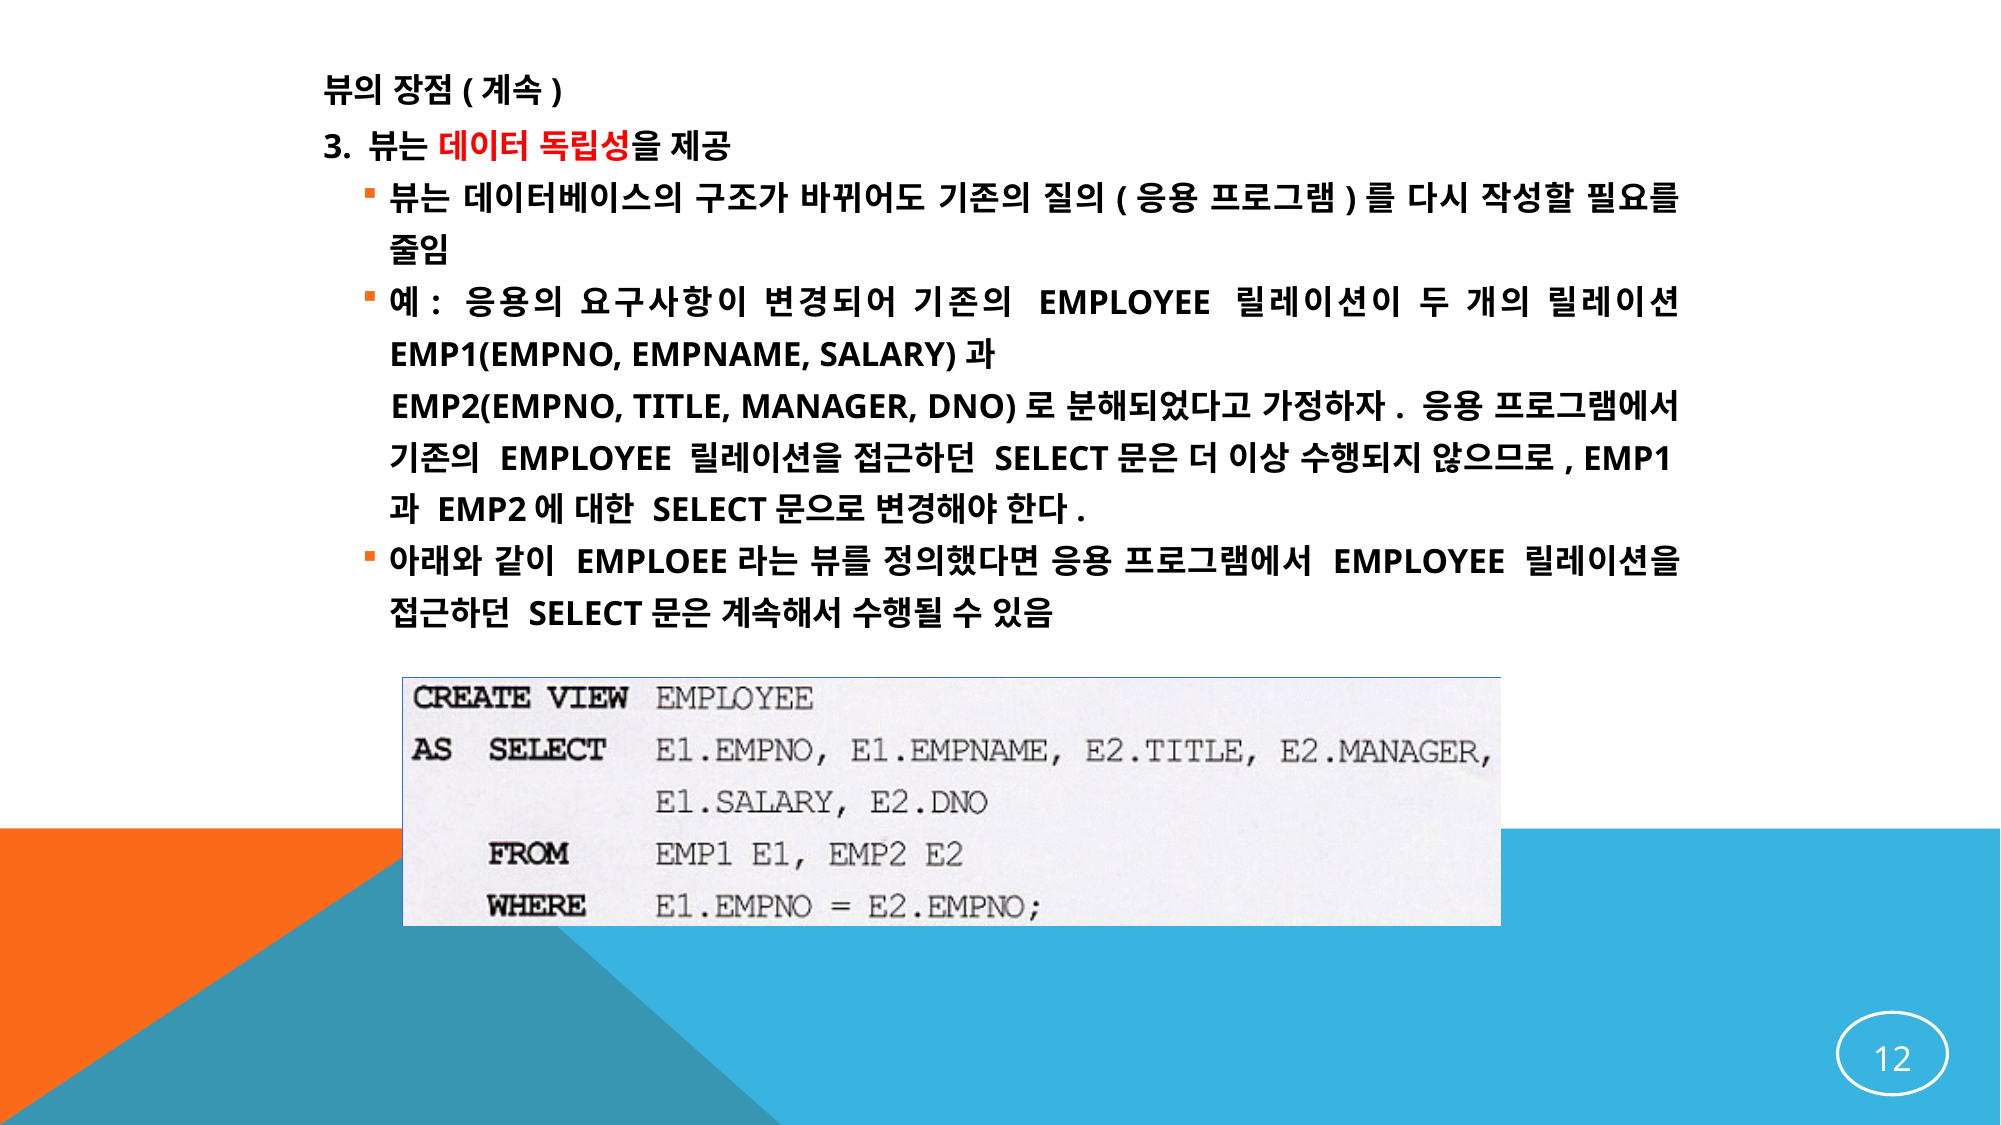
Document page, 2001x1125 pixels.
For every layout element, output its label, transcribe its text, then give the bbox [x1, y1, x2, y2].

slide_number 12 [1835, 1010, 1950, 1097]
list 뷰의 장점(계속) 3. 뷰는 데이터 독립성을 제공 뷰는 데이터베이스의 구조가 바뀌어도 기존의 질의(응용 프로그램)를 다시 작성할 필요를 줄임 예: 응용의 요구사항이 변경되어 기존의 EMPLOYEE 릴레이션이 두 개의 릴레이션 EMP1(EMPNO, EMPNAME, SALARY)과 EMP2(EMPNO, TITLE, MANAGER, DNO)로 분해되었다고 가정하자. 응용 프로그램에서 기존의 EMPLOYEE 릴레이션을 접근하던 SELECT문은 더 이상 수행되지 않으므로, EMP1과 EMP2에 대한 SELECT문으로 변경해야 한다. 아래와 같이 EMPLOEE라는 뷰를 정의했다면 응용 프로그램에서 EMPLOYEE 릴레이션을 접근하던 SELECT문은 계속해서 수행될 수 있음 [308, 46, 1696, 851]
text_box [402, 678, 1501, 926]
